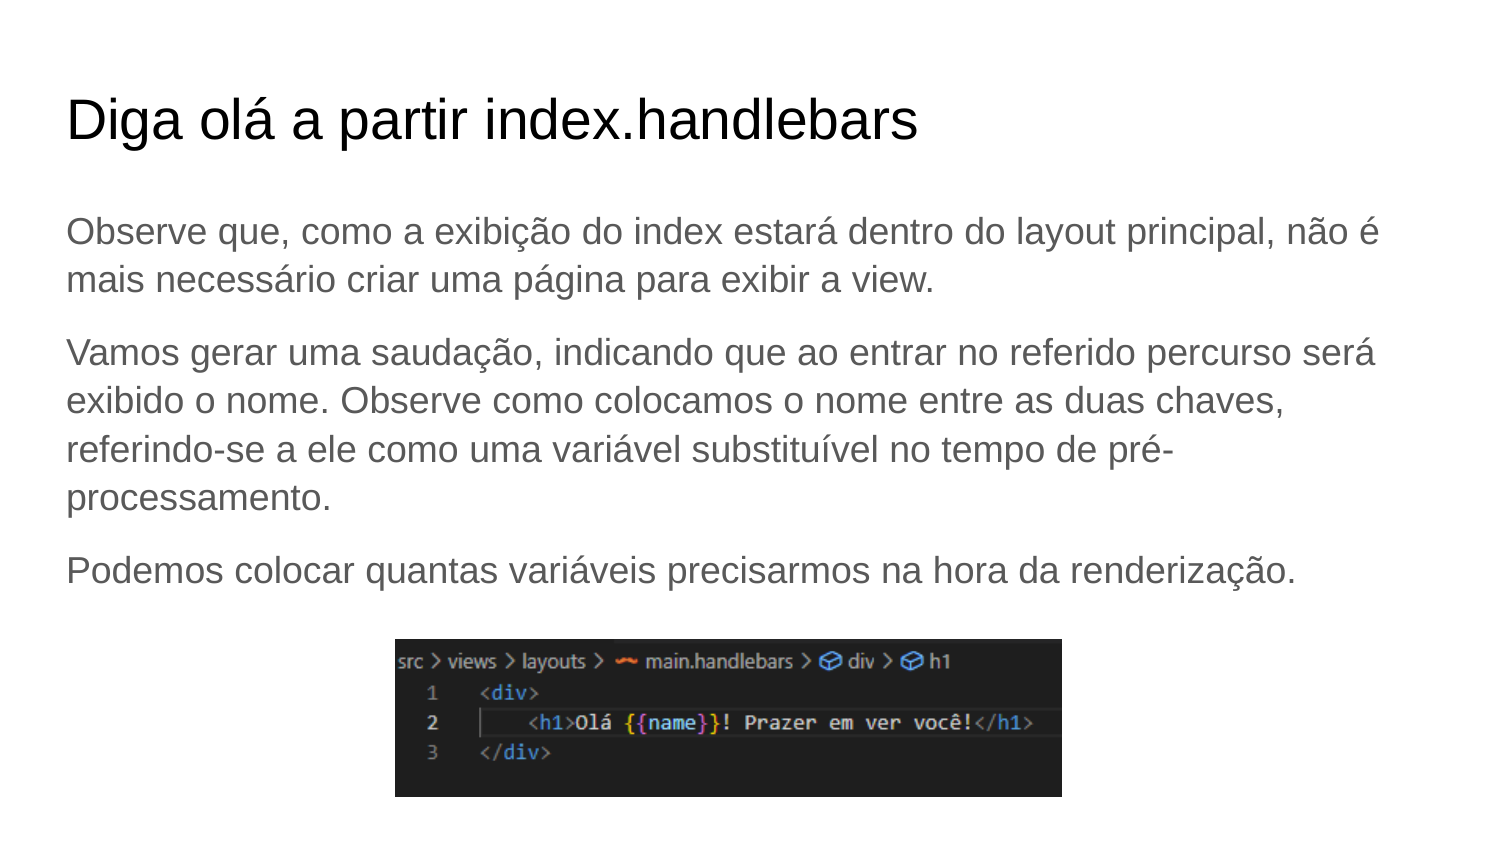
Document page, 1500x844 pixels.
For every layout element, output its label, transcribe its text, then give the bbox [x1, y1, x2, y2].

picture [395, 638, 1062, 798]
title Diga olá a partir index.handlebars [51, 72, 1449, 167]
list Observe que, como a exibição do index estará dentro do layout principal, não é mais necessário criar uma página para exibir a view. Vamos gerar uma saudação, indicando que ao entrar no referido percurso será exibido o nome. Observe como colocamos o nome entre as duas chaves, referindo-se a ele como uma variável substituível no tempo de pré-processamento. Podemos colocar quantas variáveis precisarmos na hora da renderização. [51, 189, 1449, 627]
